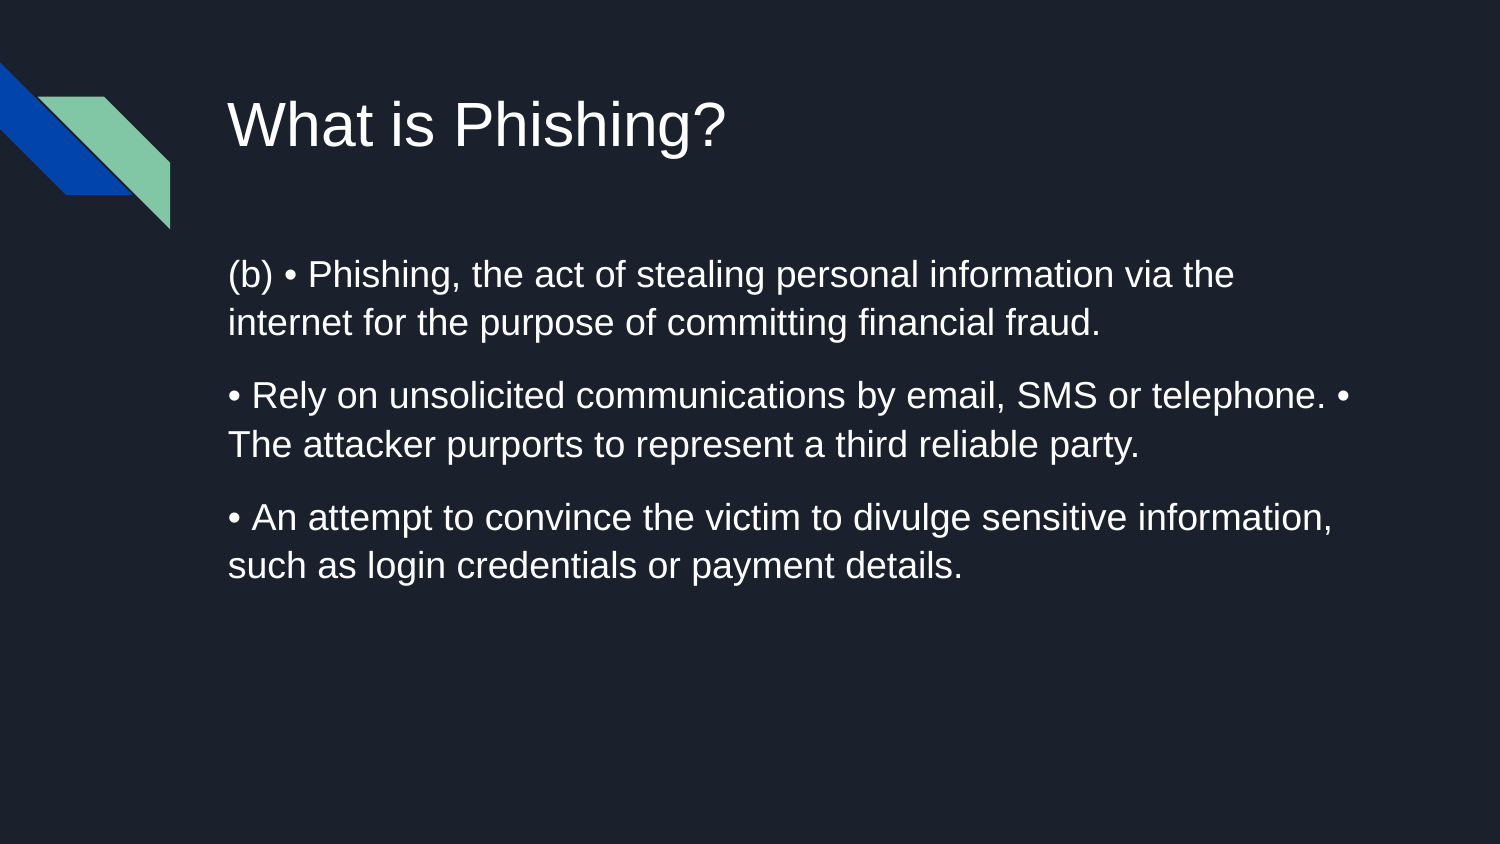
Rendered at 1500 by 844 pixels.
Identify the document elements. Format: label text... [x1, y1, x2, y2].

list (b) • Phishing, the act of stealing personal information via the internet for the purpose of committing financial fraud. • Rely on unsolicited communications by email, SMS or telephone. • The attacker purports to represent a third reliable party. • An attempt to convince the victim to divulge sensitive information, such as login credentials or payment details. [212, 232, 1368, 735]
title What is Phishing? [212, 64, 1368, 215]
